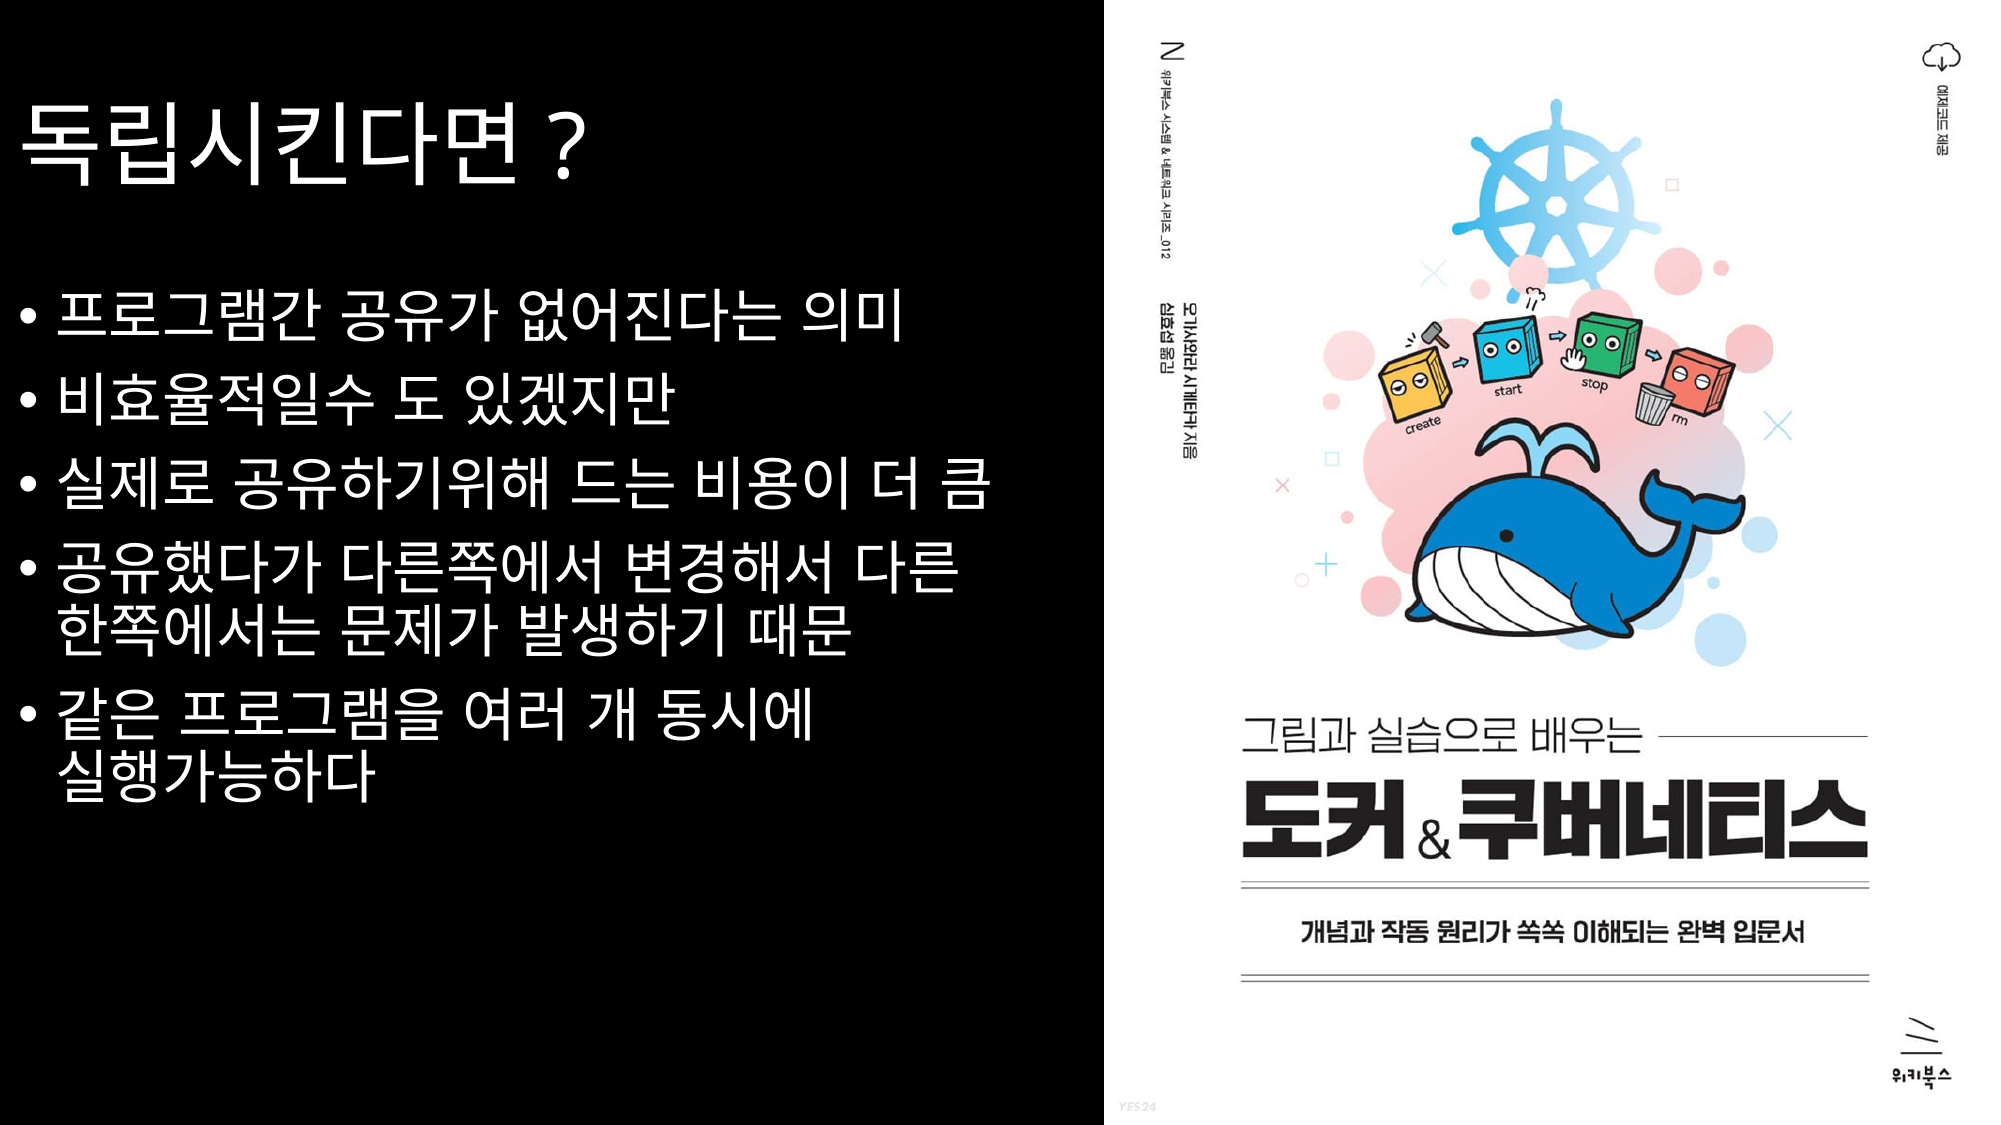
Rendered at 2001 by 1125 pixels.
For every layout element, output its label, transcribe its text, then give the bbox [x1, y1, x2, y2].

picture [1104, 0, 2000, 1125]
list 프로그램간 공유가 없어진다는 의미 비효율적일수 도 있겠지만 실제로 공유하기위해 드는 비용이 더 큼 공유했다가 다른쪽에서 변경해서 다른 한쪽에서는 문제가 발생하기 때문 같은 프로그램을 여러 개 동시에 실행가능하다 [3, 280, 1120, 994]
title 독립시킨다면? [3, 40, 1105, 258]
